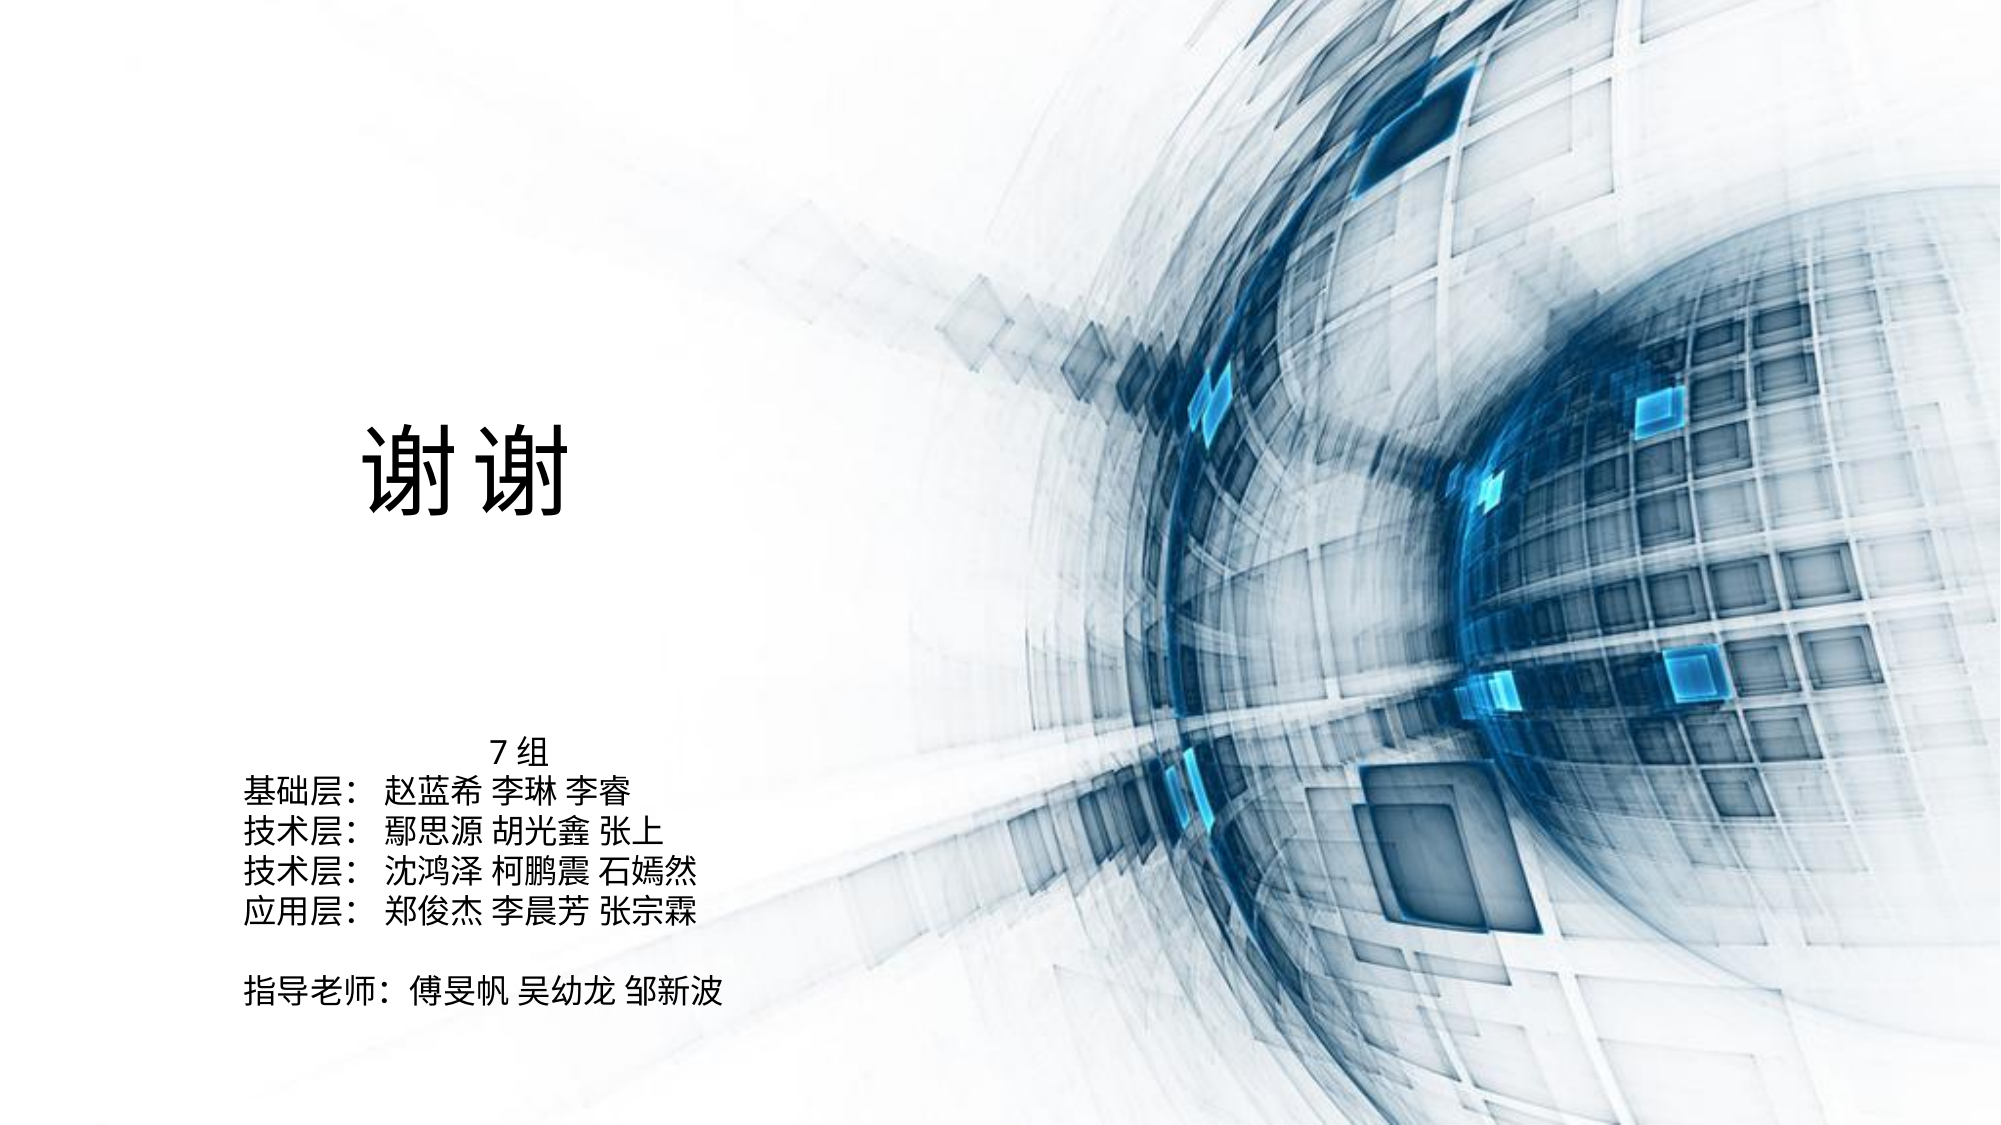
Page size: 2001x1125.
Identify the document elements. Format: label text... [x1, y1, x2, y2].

text_box 7组 基础层： 赵蓝希 李琳 李睿 技术层： 鄢思源 胡光錱 张上 技术层： 沈鸿泽 柯鹏震 石嫣然 应用层： 郑俊杰 李晨芳 张宗霖 指导老师：傅旻帆 吴幼龙 邹新波 [229, 723, 810, 1053]
text_box 谢谢 [109, 400, 1137, 536]
picture [0, 0, 2001, 1125]
